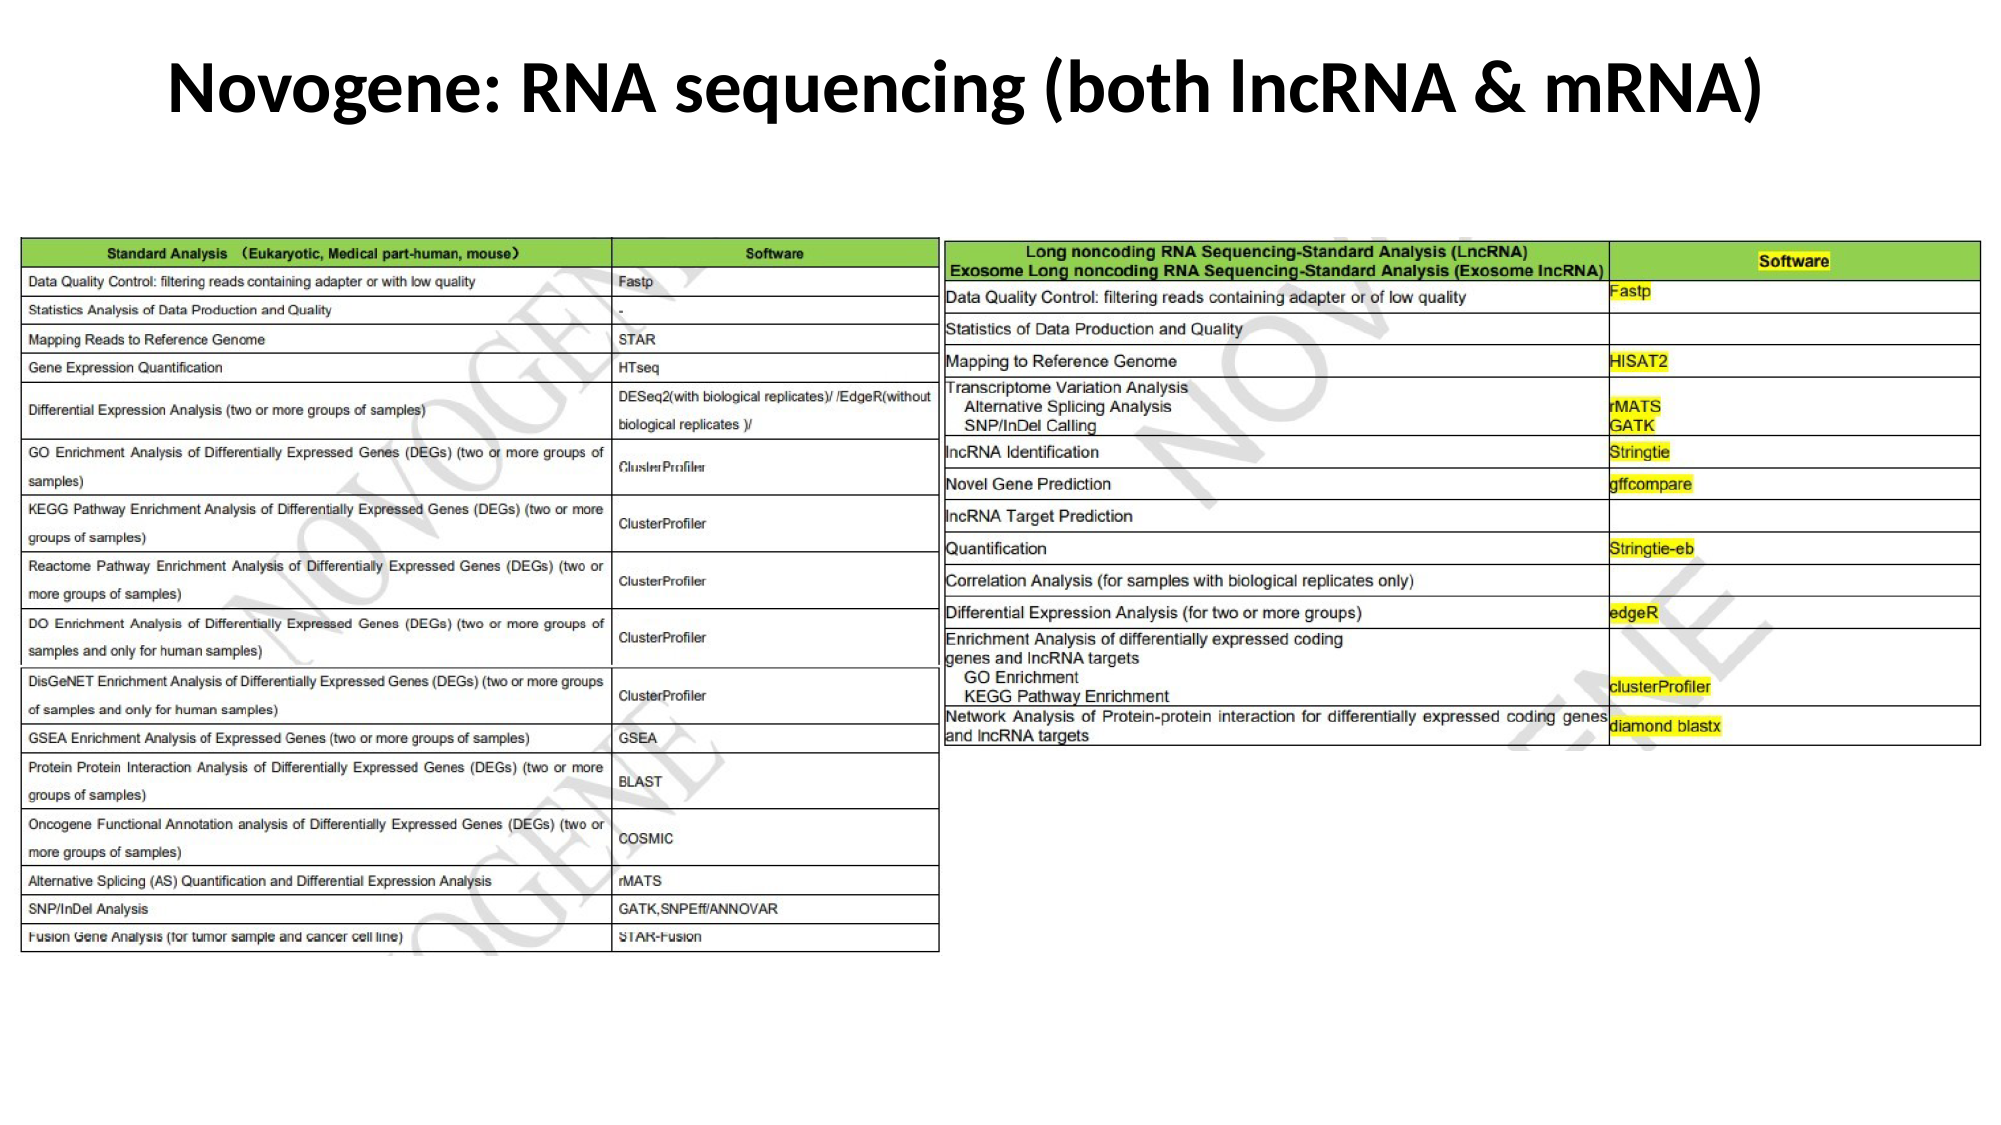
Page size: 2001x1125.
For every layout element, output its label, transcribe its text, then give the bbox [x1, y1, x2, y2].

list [943, 237, 1986, 751]
picture [14, 237, 943, 956]
title Novogene: RNA sequencing (both lncRNA & mRNA) [71, 64, 1863, 237]
